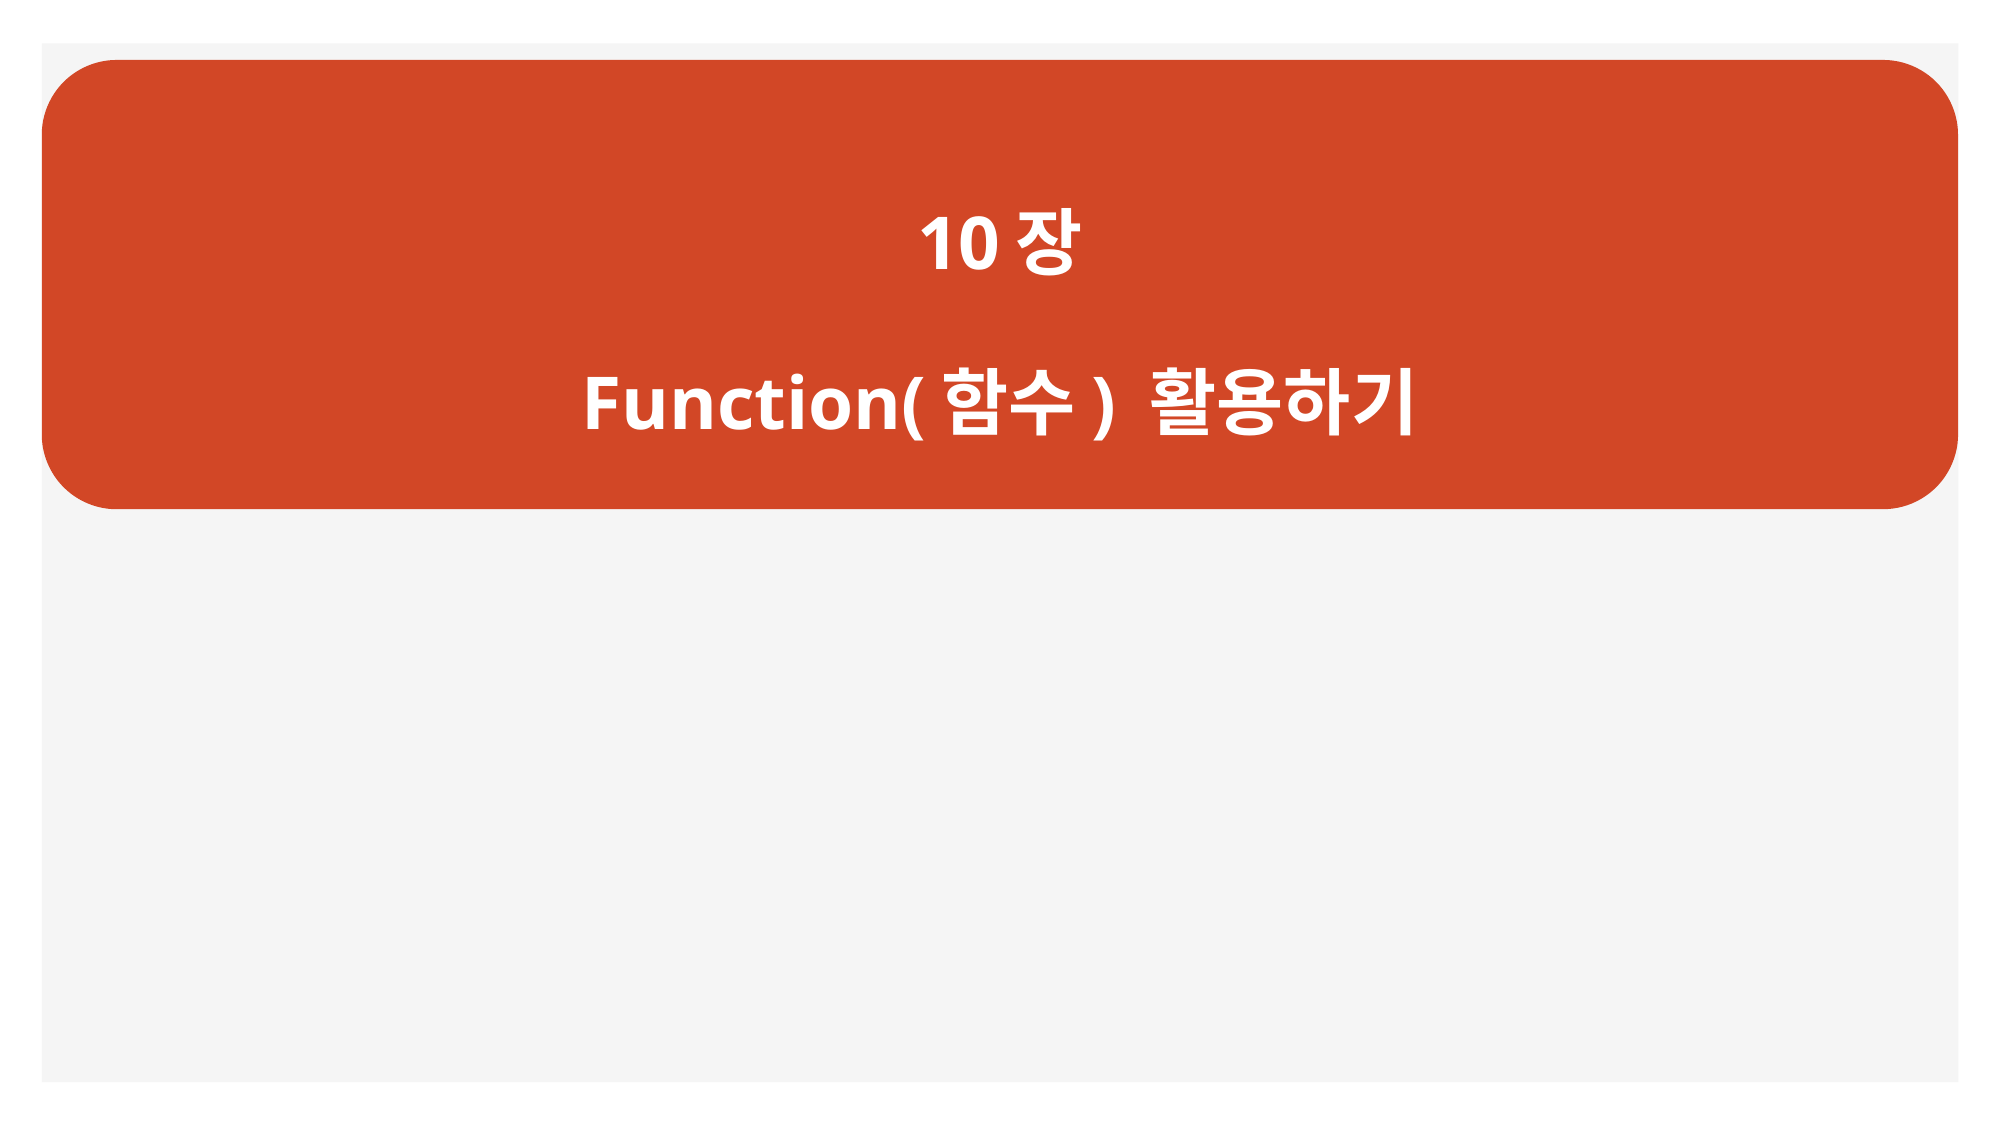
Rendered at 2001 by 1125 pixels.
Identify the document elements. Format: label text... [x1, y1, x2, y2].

text_box 10장 Function(함수) 활용하기 [137, 123, 1863, 460]
